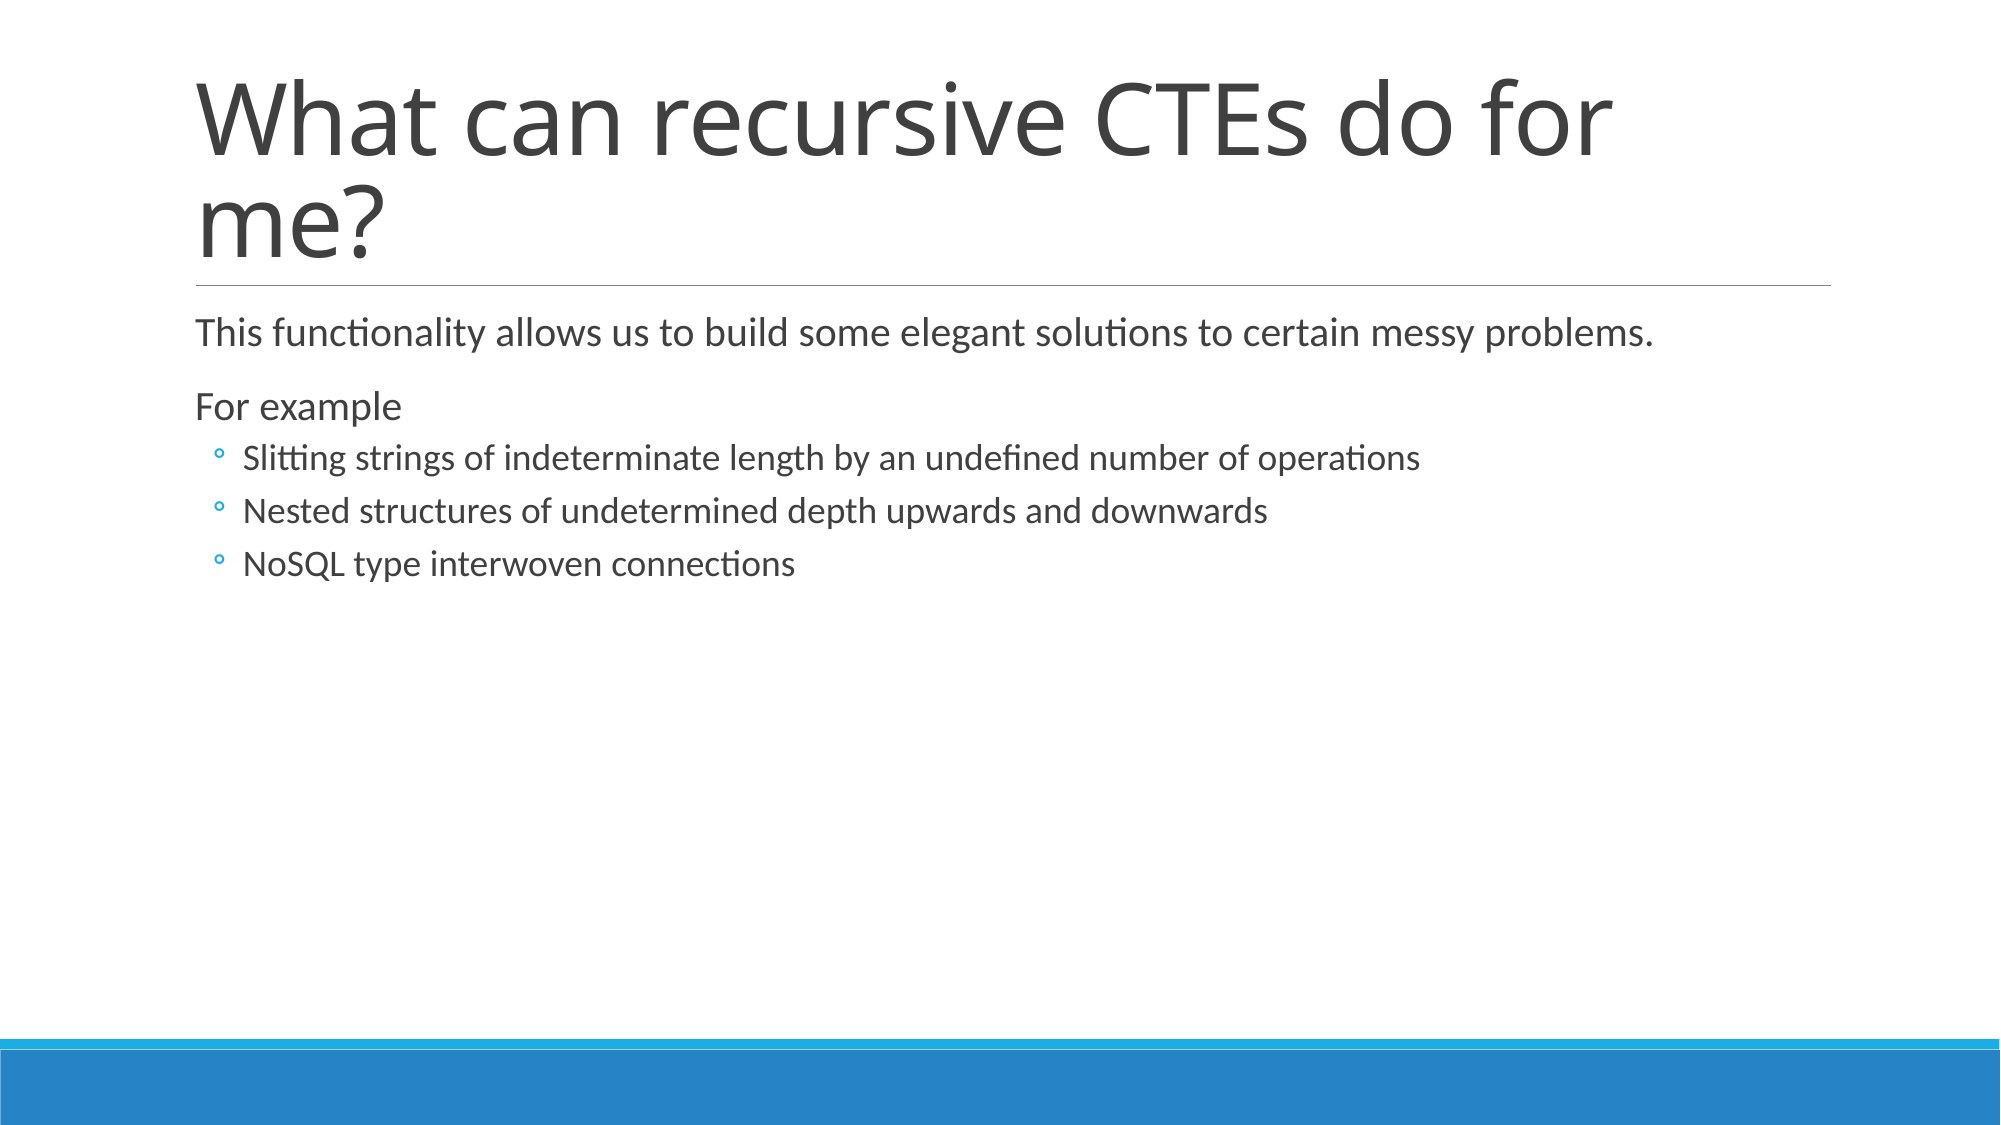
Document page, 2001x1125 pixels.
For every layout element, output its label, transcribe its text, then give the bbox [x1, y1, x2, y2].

list This functionality allows us to build some elegant solutions to certain messy problems. For example Slitting strings of indeterminate length by an undefined number of operations Nested structures of undetermined depth upwards and downwards NoSQL type interwoven connections [180, 302, 1830, 963]
title What can recursive CTEs do for me? [180, 47, 1830, 285]
